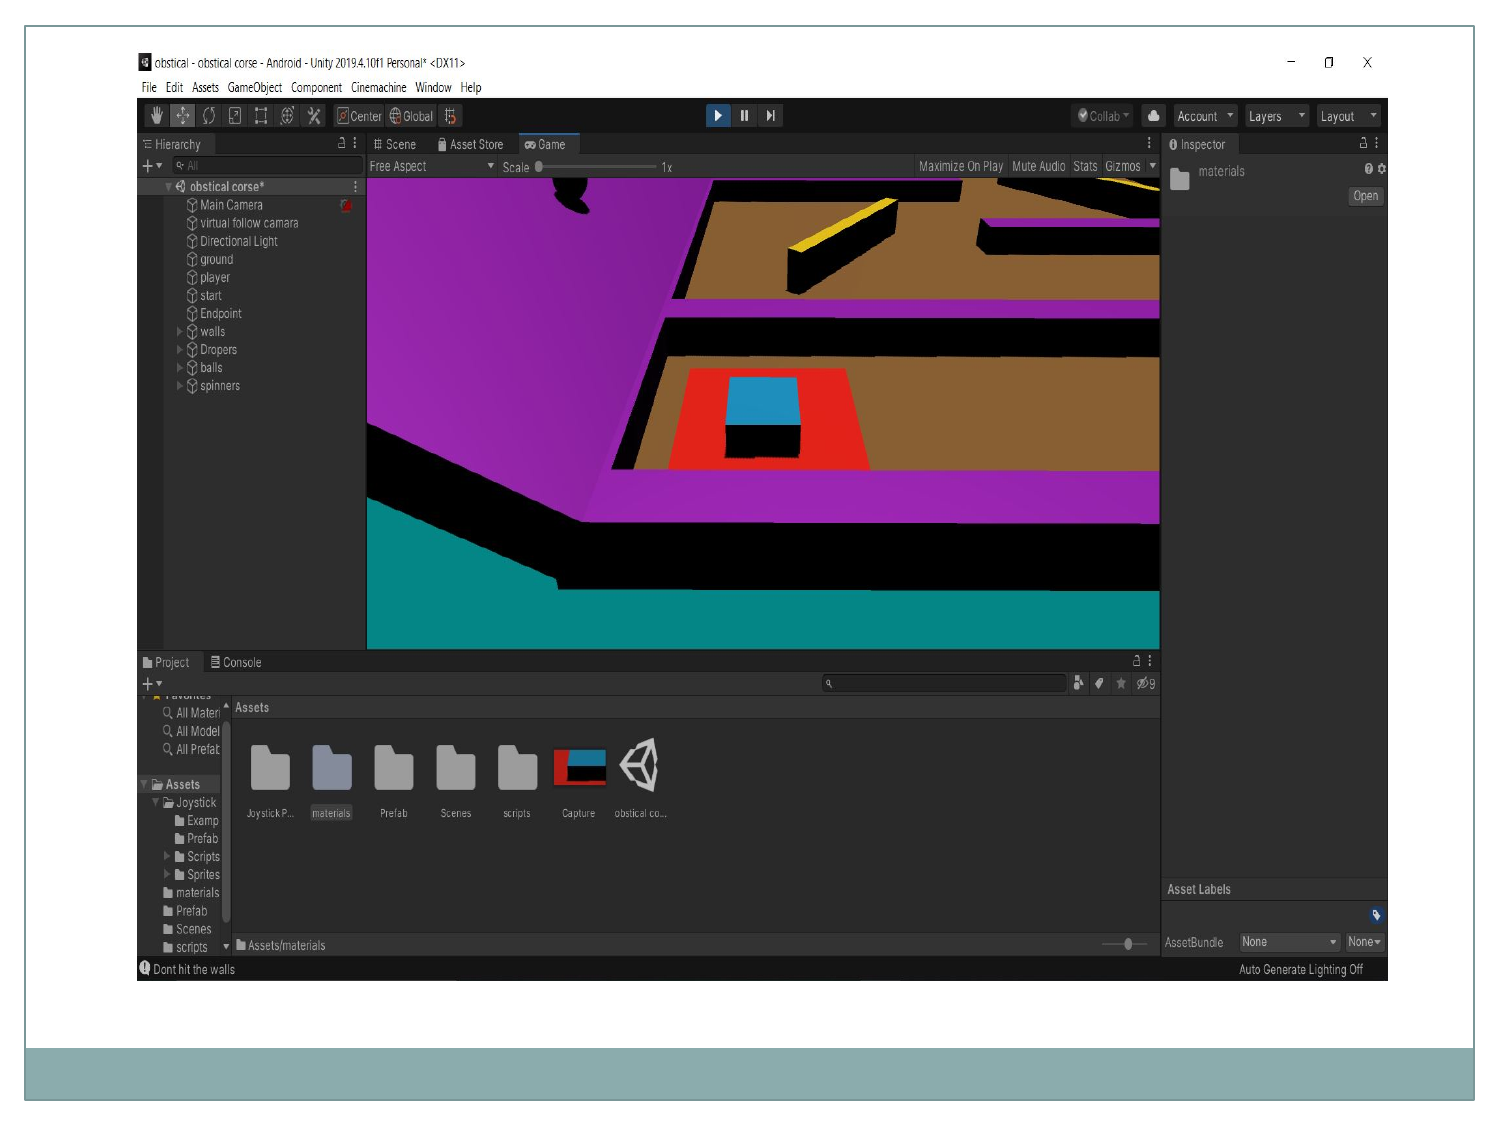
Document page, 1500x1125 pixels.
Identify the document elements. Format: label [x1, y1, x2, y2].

picture [137, 49, 1388, 981]
